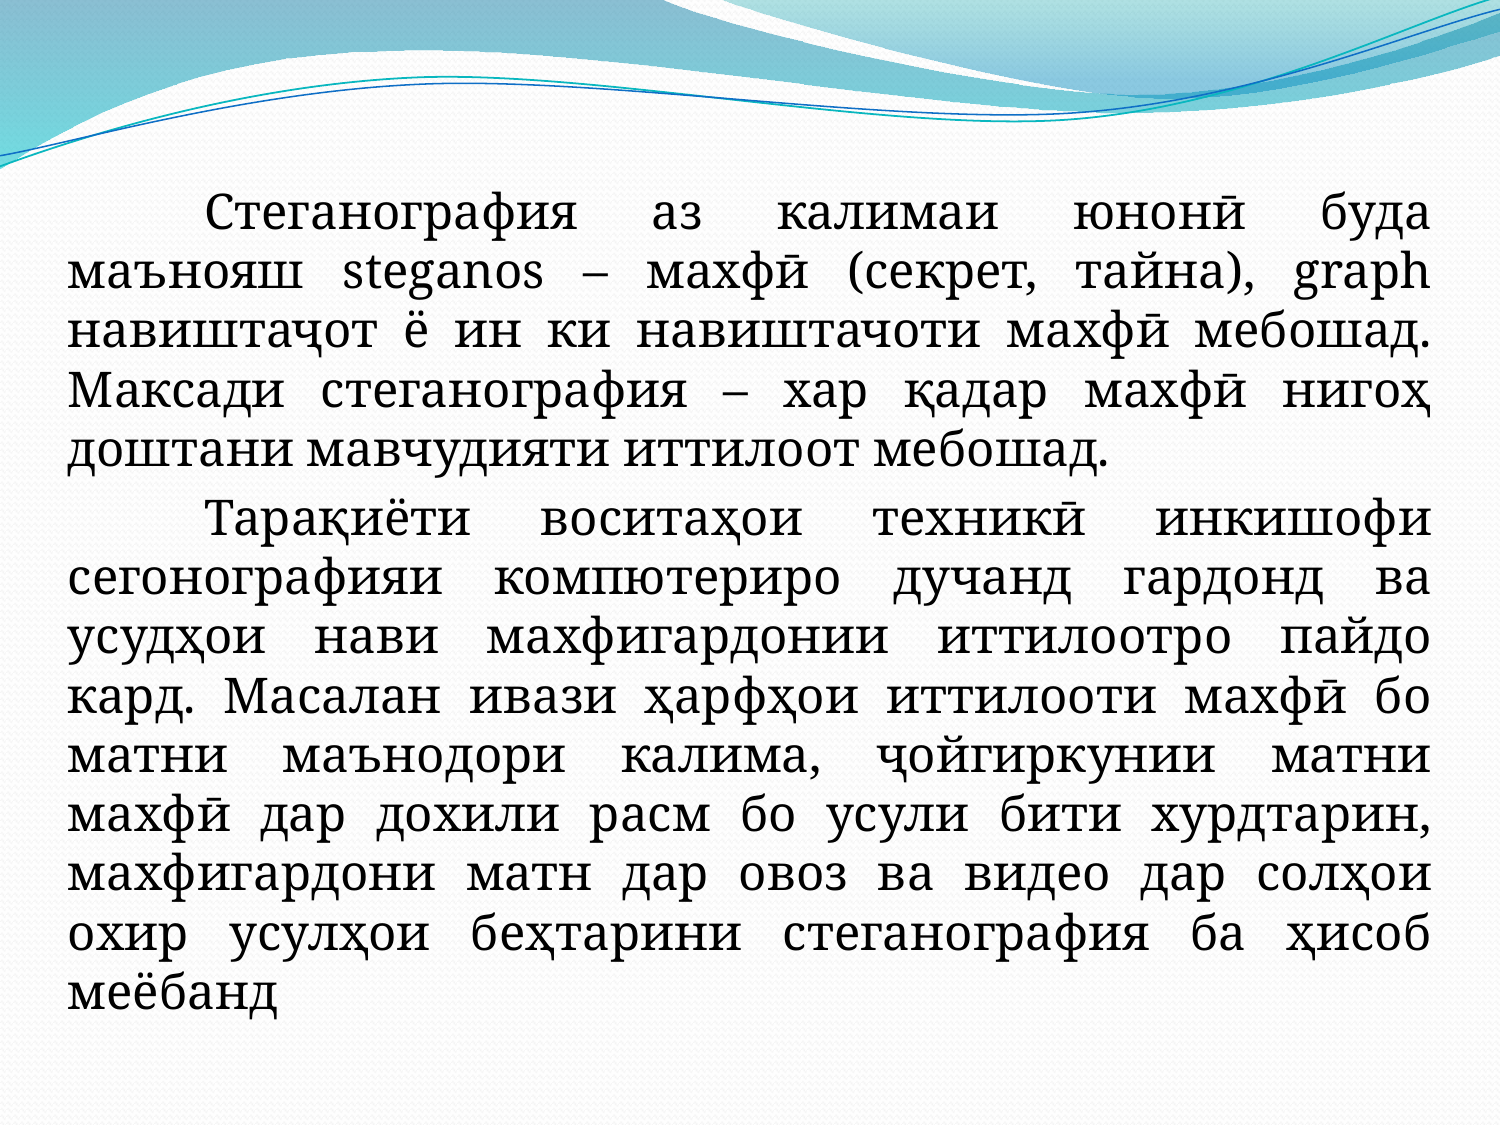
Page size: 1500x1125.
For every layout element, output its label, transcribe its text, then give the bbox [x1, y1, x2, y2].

list Стеганография аз калимаи юнонӣ буда маънояш steganos – махфӣ (секрет, тайна), graph навиштаҷот ё ин ки навиштачоти махфӣ мебошад. Максади стеганография – хар қадар махфӣ нигоҳ доштани мавчудияти иттилоот мебошад. Тарақиёти воситаҳои техникӣ инкишофи сегонографияи компютериро дучанд гардонд ва усудҳои нави махфигардонии иттилоотро пайдо кард. Масалан ивази ҳарфҳои иттилооти махфӣ бо матни маънодори калима, ҷойгиркунии матни махфӣ дар дохили расм бо усули бити хурдтарин, махфигардони матн дар овоз ва видео дар солҳои охир усулҳои беҳтарини стеганография ба ҳисоб меёбанд [53, 172, 1447, 1035]
